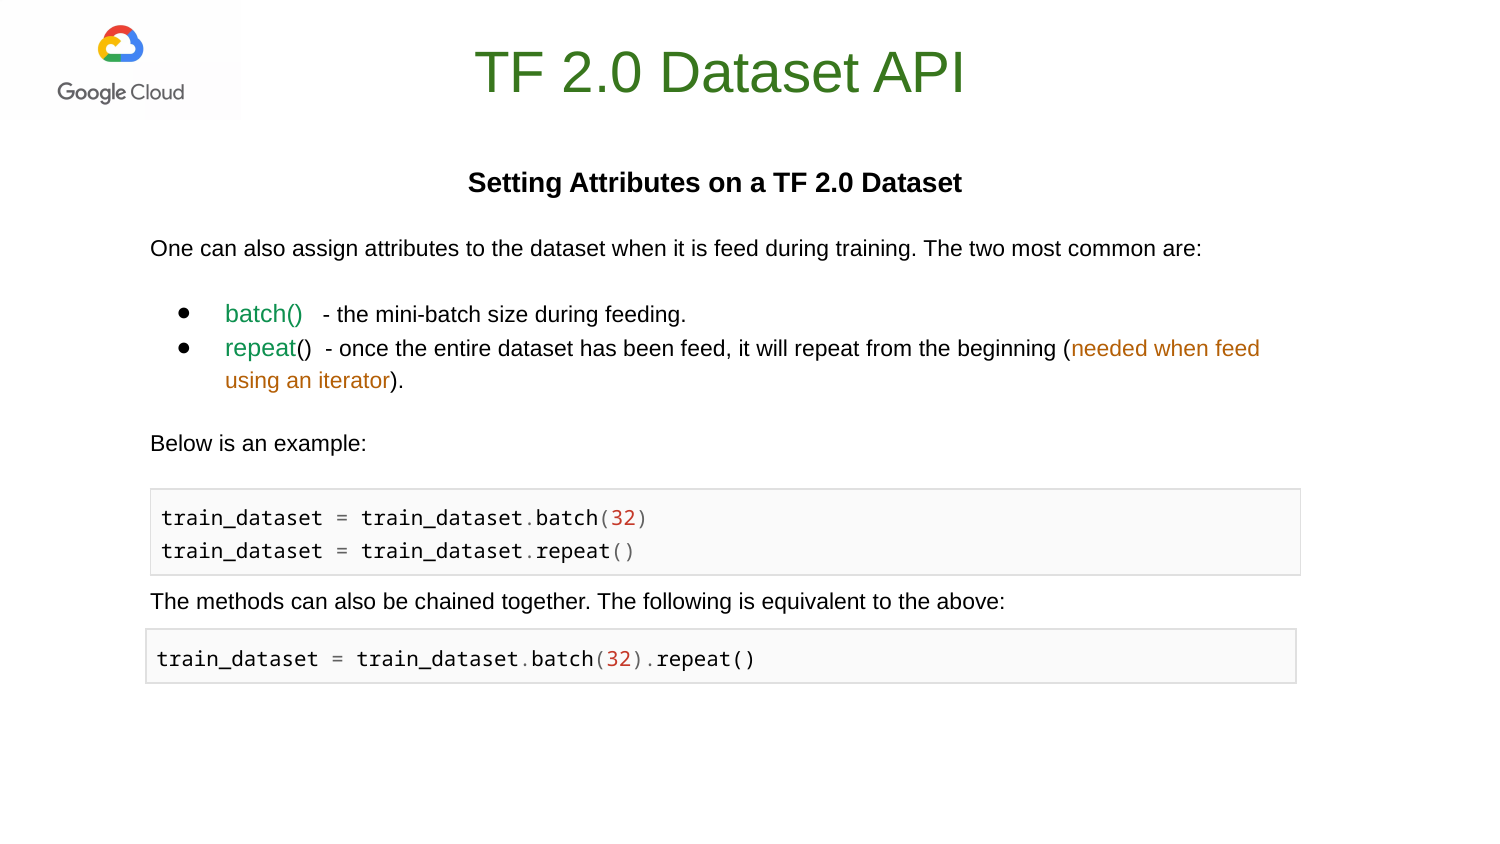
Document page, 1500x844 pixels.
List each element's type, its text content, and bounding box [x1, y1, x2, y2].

subtitle TF 2.0 Dataset API [22, 19, 1420, 150]
picture [0, 0, 241, 121]
table_header train_dataset = train_dataset.batch(32) train_dataset = train_dataset.repeat() [151, 490, 1300, 574]
table_header train_dataset = train_dataset.batch(32).repeat() [147, 630, 1295, 682]
text_box Setting Attributes on a TF 2.0 Dataset One can also assign attributes to the dataset when it is feed during training. The two most common are: batch() - the mini-batch size during feeding. repeat() - once the entire dataset has been feed, it will repeat from the beginning (needed when feed using an iterator). Below is an example: The methods can also be chained together. The following is equivalent to the above: [135, 149, 1296, 742]
